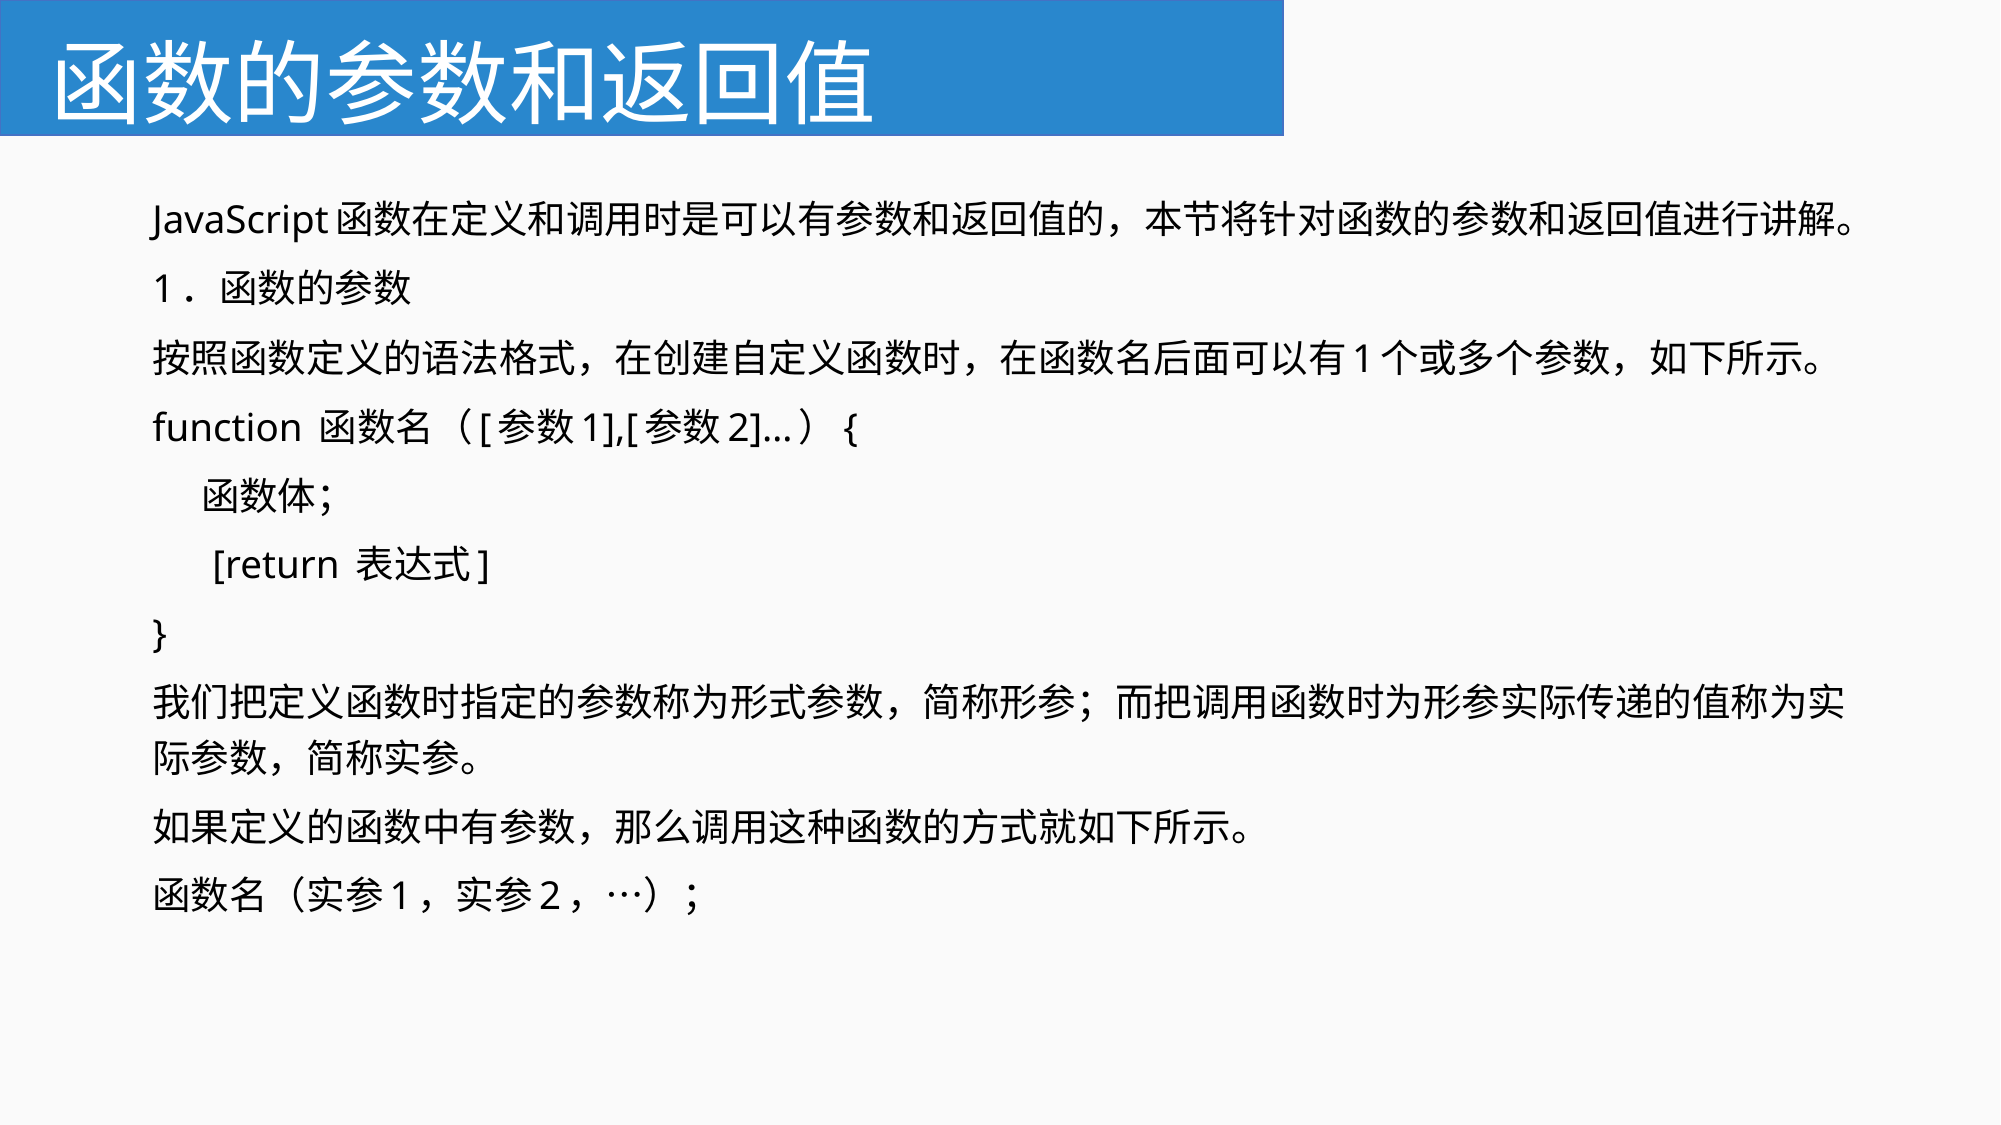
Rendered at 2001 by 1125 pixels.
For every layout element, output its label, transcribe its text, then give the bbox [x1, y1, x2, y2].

title 函数的参数和返回值 [35, 30, 1761, 121]
list JavaScript函数在定义和调用时是可以有参数和返回值的，本节将针对函数的参数和返回值进行讲解。 1．函数的参数 按照函数定义的语法格式，在创建自定义函数时，在函数名后面可以有1个或多个参数，如下所示。 function 函数名（[参数1],[参数2]…）{ 函数体； [return 表达式] } 我们把定义函数时指定的参数称为形式参数，简称形参；而把调用函数时为形参实际传递的值称为实际参数，简称实参。 如果定义的函数中有参数，那么调用这种函数的方式就如下所示。 函数名（实参1，实参2，…）； [137, 178, 1863, 947]
